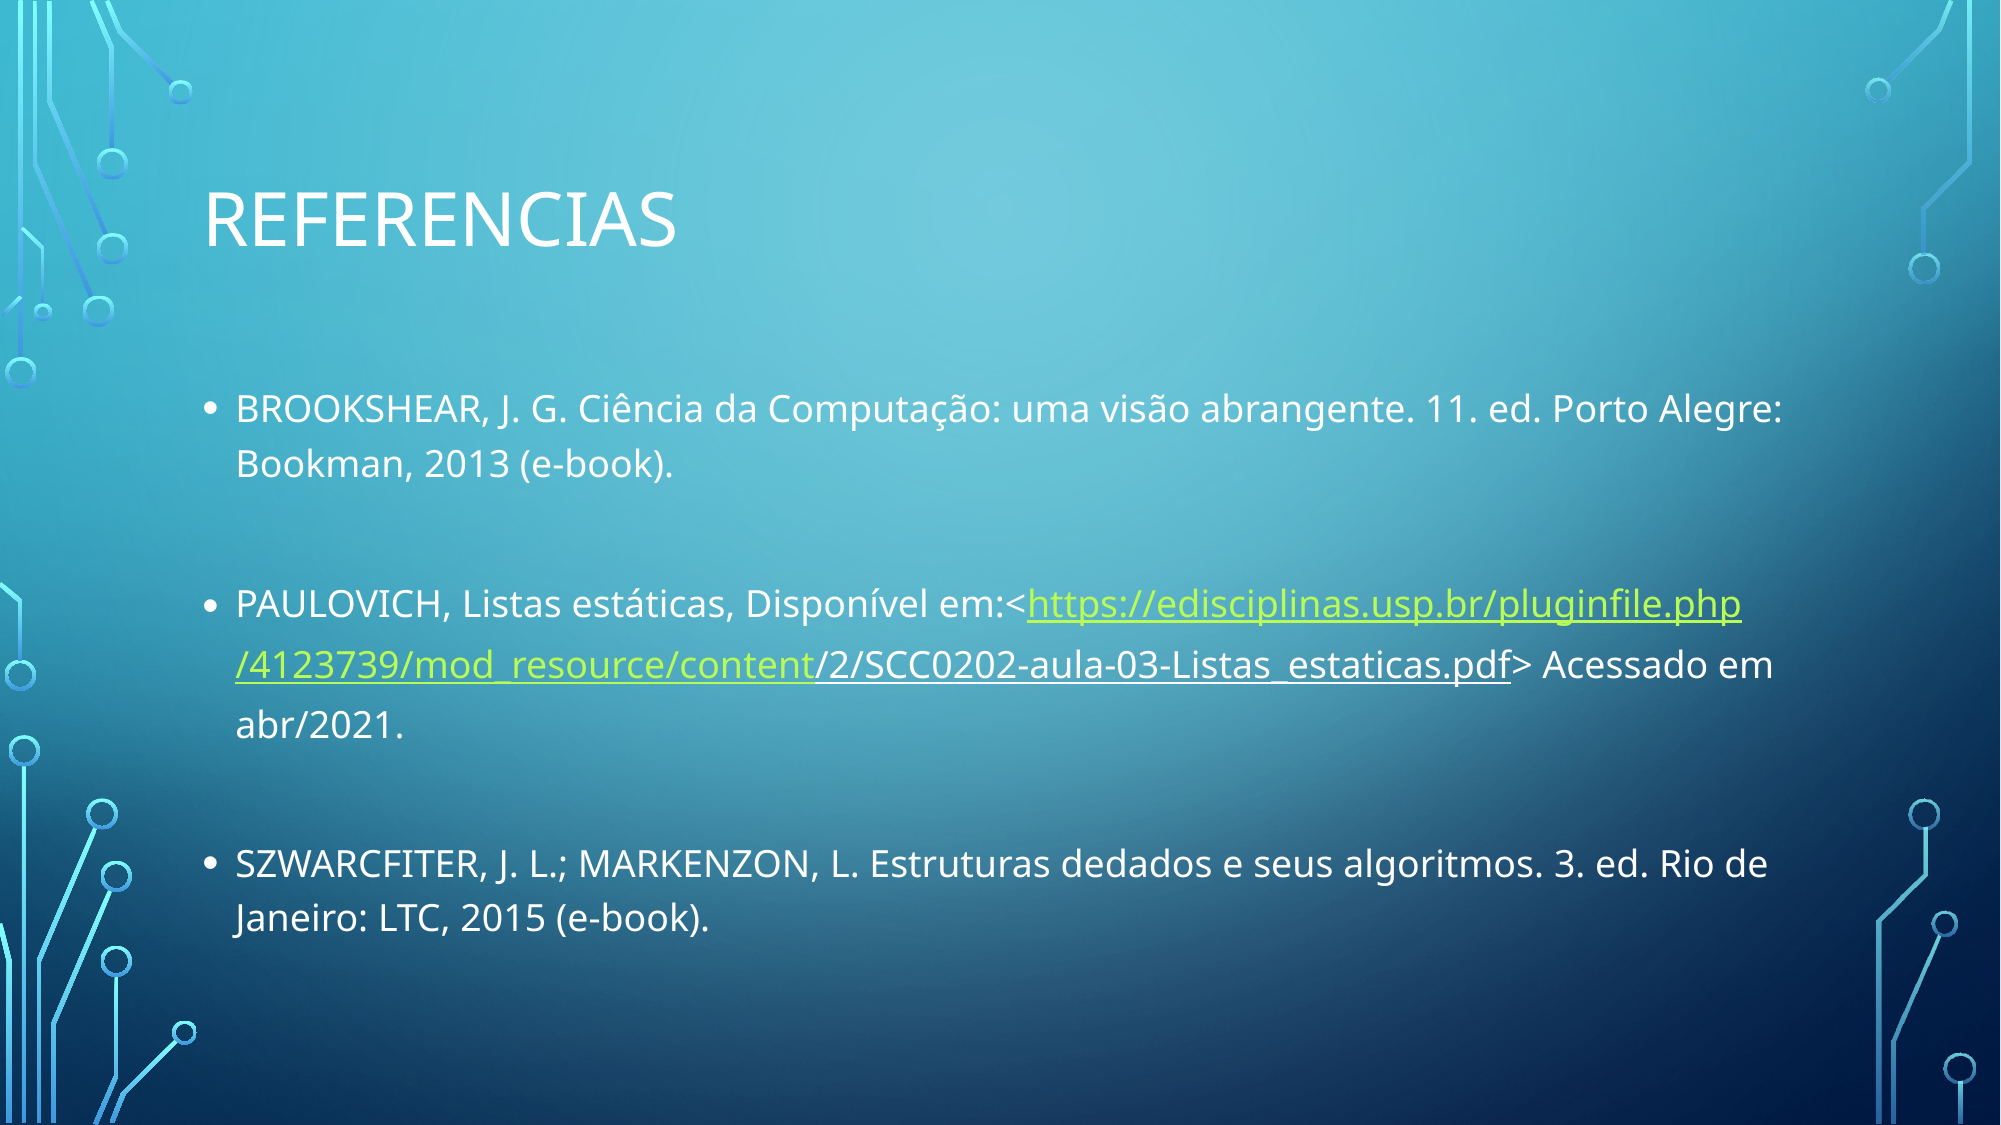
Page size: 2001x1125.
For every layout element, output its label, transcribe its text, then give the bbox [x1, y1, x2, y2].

title Referencias [187, 101, 1813, 344]
list BROOKSHEAR, J. G. Ciência da Computação: uma visão abrangente. 11. ed. Porto Alegre: Bookman, 2013 (e-book). PAULOVICH, Listas estáticas, Disponível em:<https://edisciplinas.usp.br/pluginfile.php/4123739/mod_resource/content/2/SCC0202-aula-03-Listas_estaticas.pdf> Acessado em abr/2021. SZWARCFITER, J. L.; MARKENZON, L. Estruturas dedados e seus algoritmos. 3. ed. Rio de Janeiro: LTC, 2015 (e-book). [187, 369, 1813, 950]
